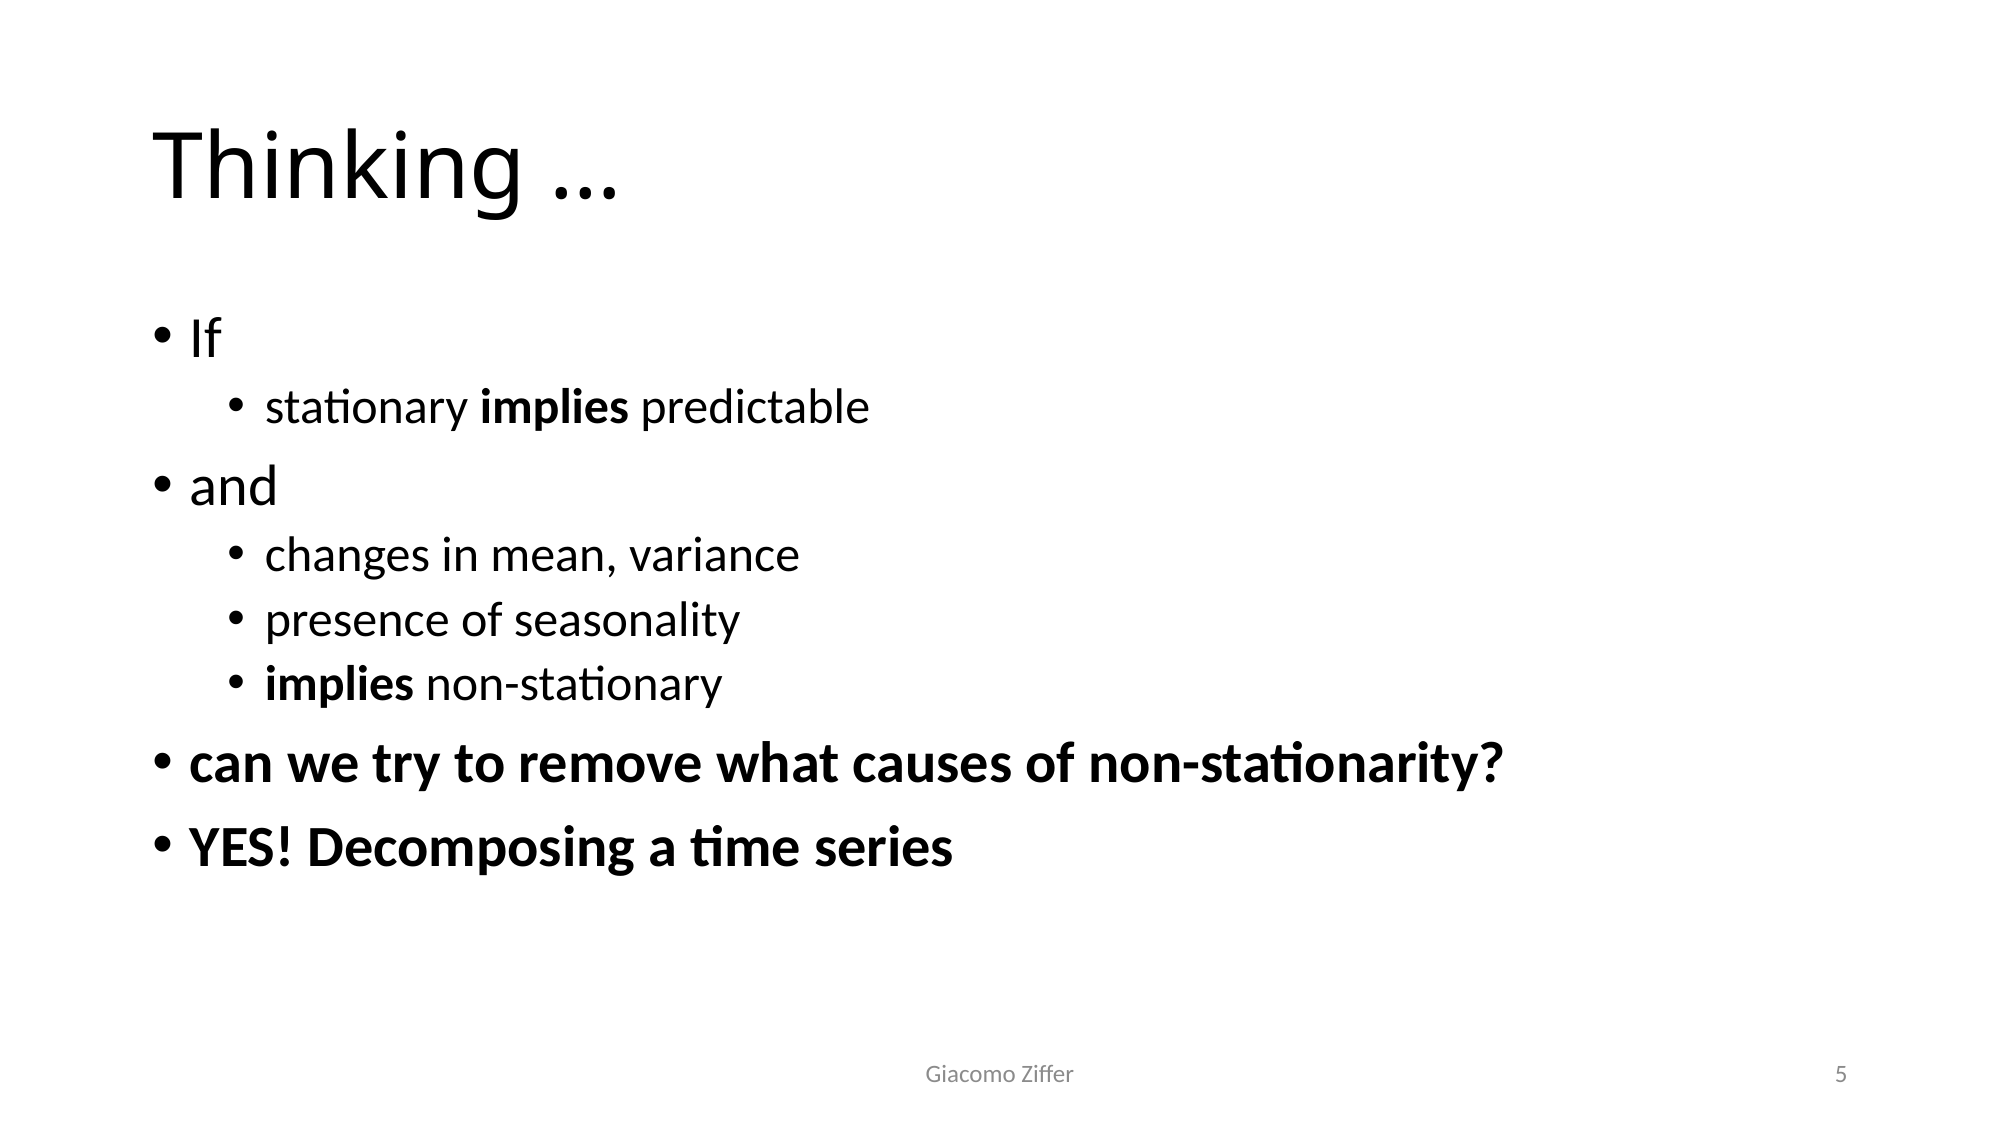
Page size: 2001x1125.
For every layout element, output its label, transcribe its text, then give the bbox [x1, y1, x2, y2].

list If stationary implies predictable and changes in mean, variance presence of seasonality implies non-stationary can we try to remove what causes of non-stationarity? YES! Decomposing a time series [137, 299, 1863, 1014]
slide_number 5 [1412, 1042, 1863, 1103]
title Thinking … [137, 59, 1863, 278]
